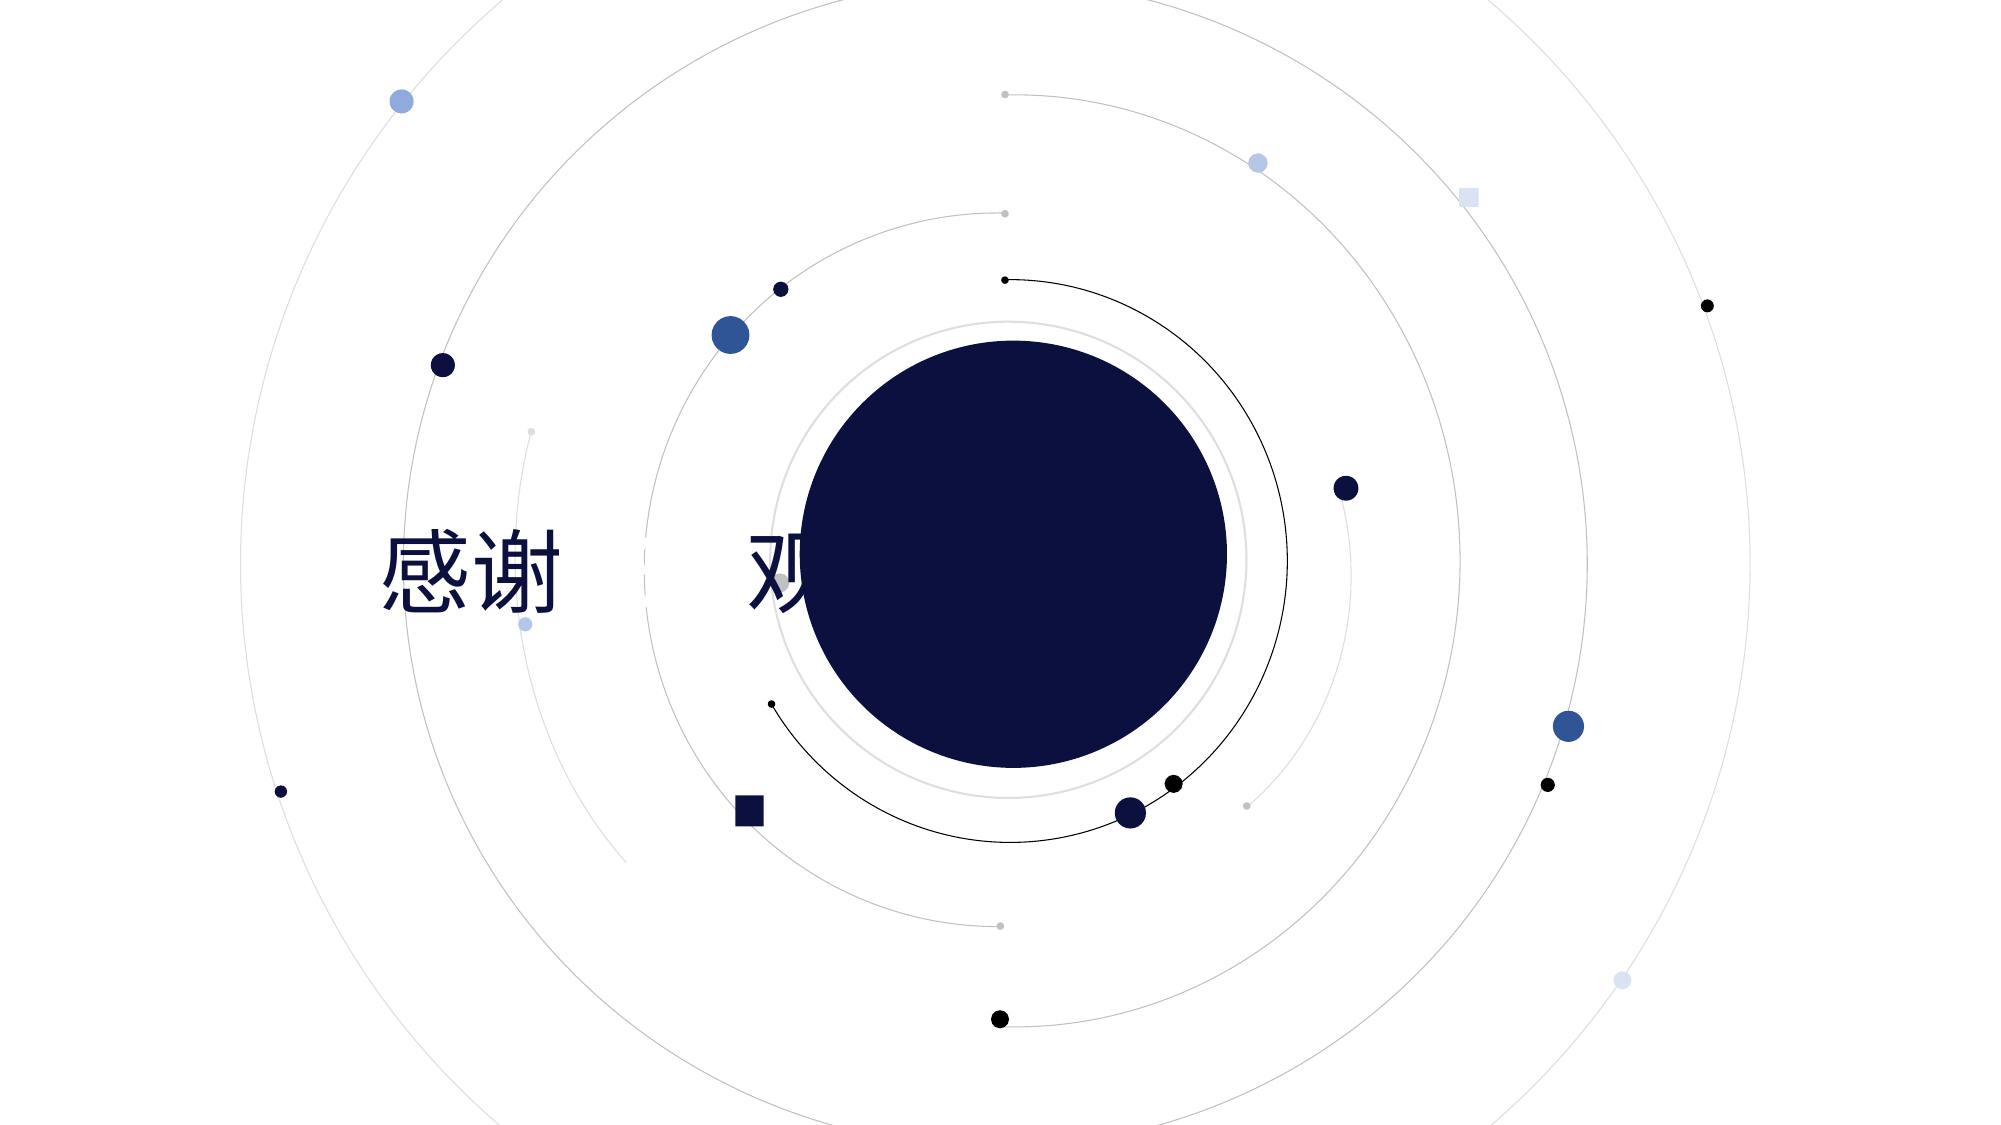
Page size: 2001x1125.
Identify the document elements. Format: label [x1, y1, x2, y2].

text_box [240, 0, 1751, 1125]
